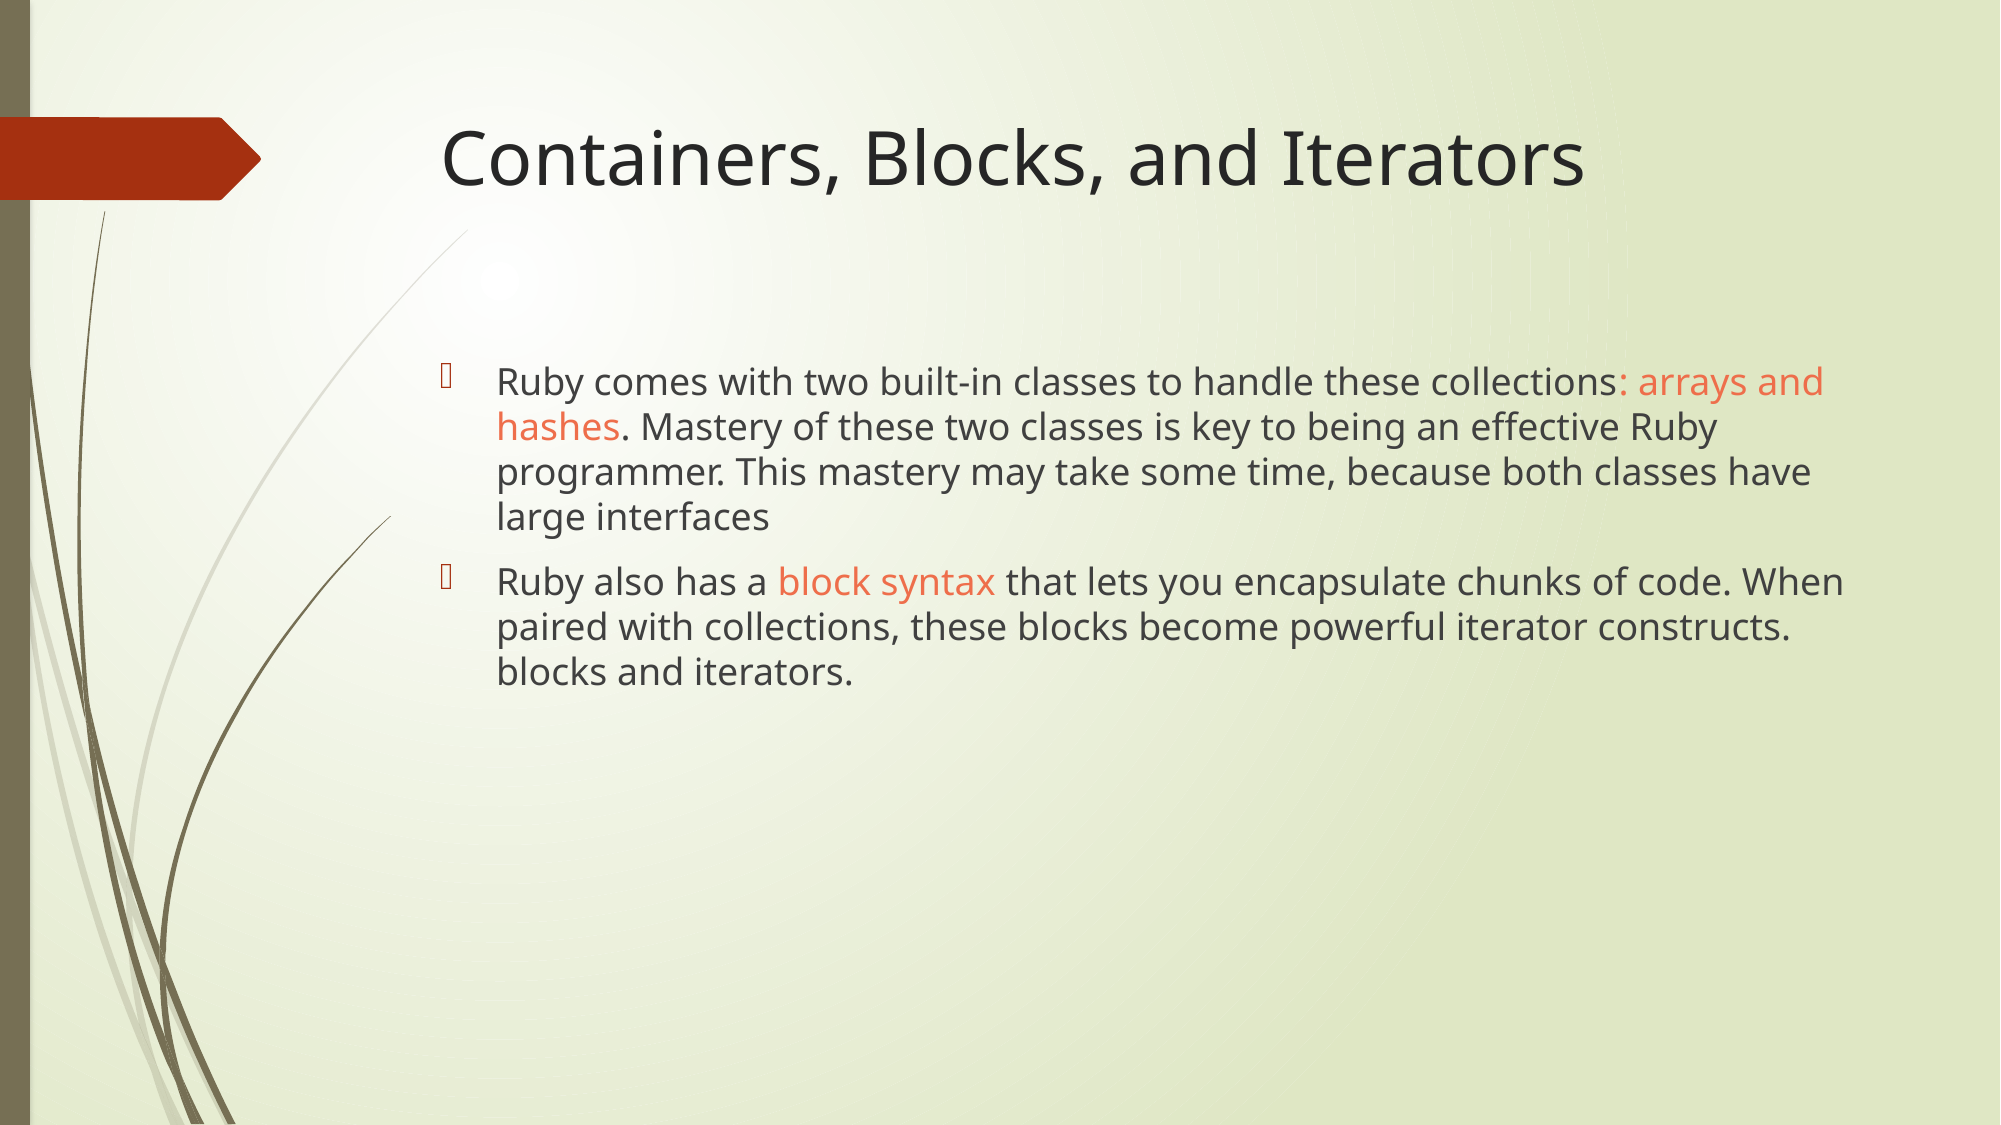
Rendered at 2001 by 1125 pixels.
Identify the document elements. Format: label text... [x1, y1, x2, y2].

title Containers, Blocks, and Iterators [425, 102, 1888, 313]
list Ruby comes with two built-in classes to handle these collections: arrays and hashes. Mastery of these two classes is key to being an effective Ruby programmer. This mastery may take some time, because both classes have large interfaces Ruby also has a block syntax that lets you encapsulate chunks of code. When paired with collections, these blocks become powerful iterator constructs. blocks and iterators. [424, 350, 1888, 970]
